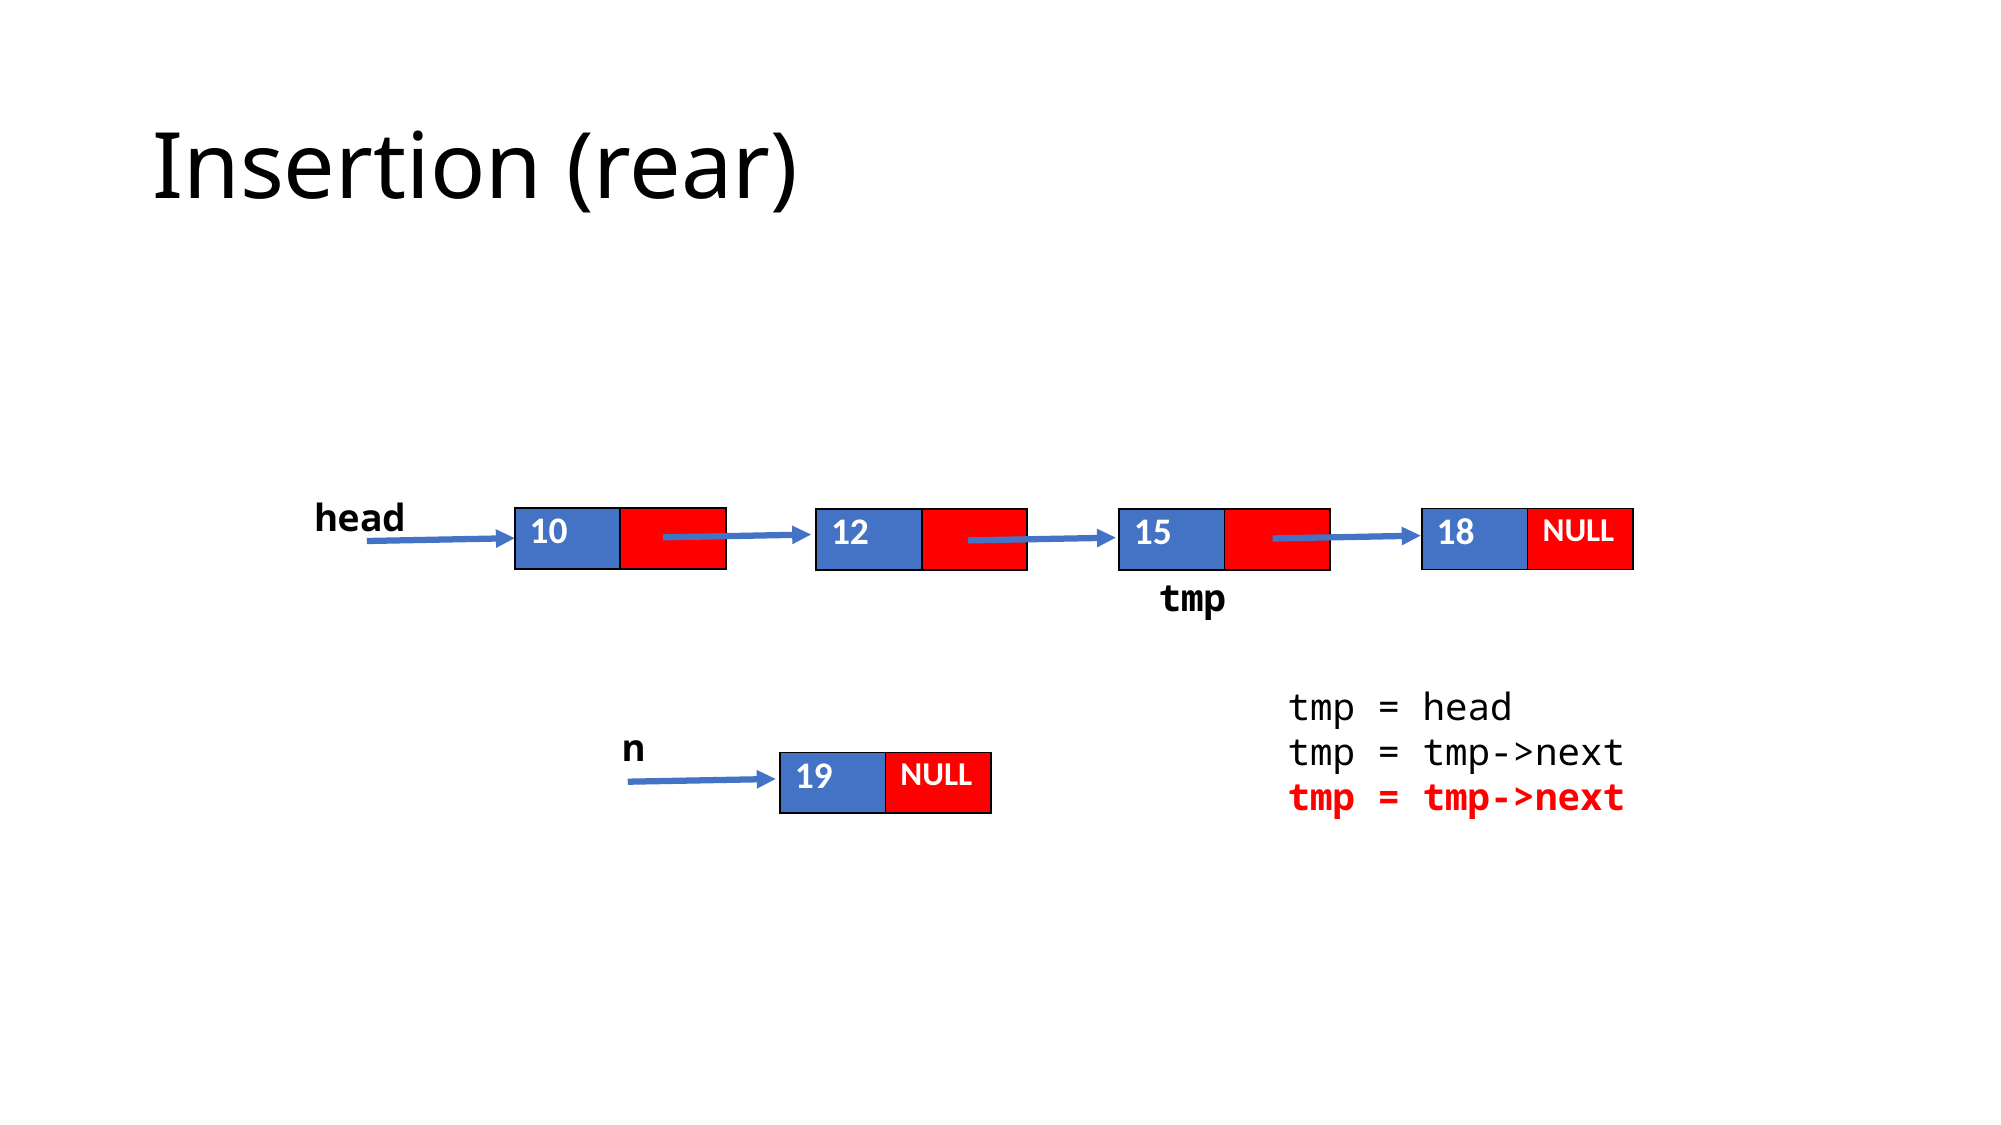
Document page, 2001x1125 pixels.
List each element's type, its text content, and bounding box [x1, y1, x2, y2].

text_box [1272, 535, 1421, 539]
table_header 19 [781, 753, 885, 812]
text_box head [300, 486, 521, 547]
table_header 18 [1423, 509, 1527, 569]
table_header [621, 509, 725, 568]
table_header NULL [1528, 509, 1632, 569]
table_header NULL [886, 753, 990, 812]
table_header 10 [516, 509, 619, 568]
title Insertion (rear) [137, 59, 1863, 278]
table_header [1225, 510, 1329, 566]
text_box tmp [1143, 566, 1365, 627]
text_box tmp = head tmp = tmp->next tmp = tmp->next [1272, 675, 1760, 826]
table_header 12 [817, 510, 921, 569]
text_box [663, 534, 811, 538]
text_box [627, 778, 776, 782]
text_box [967, 537, 1116, 541]
text_box n [562, 717, 784, 777]
table_header 15 [1120, 510, 1224, 569]
table_header [923, 510, 1026, 569]
